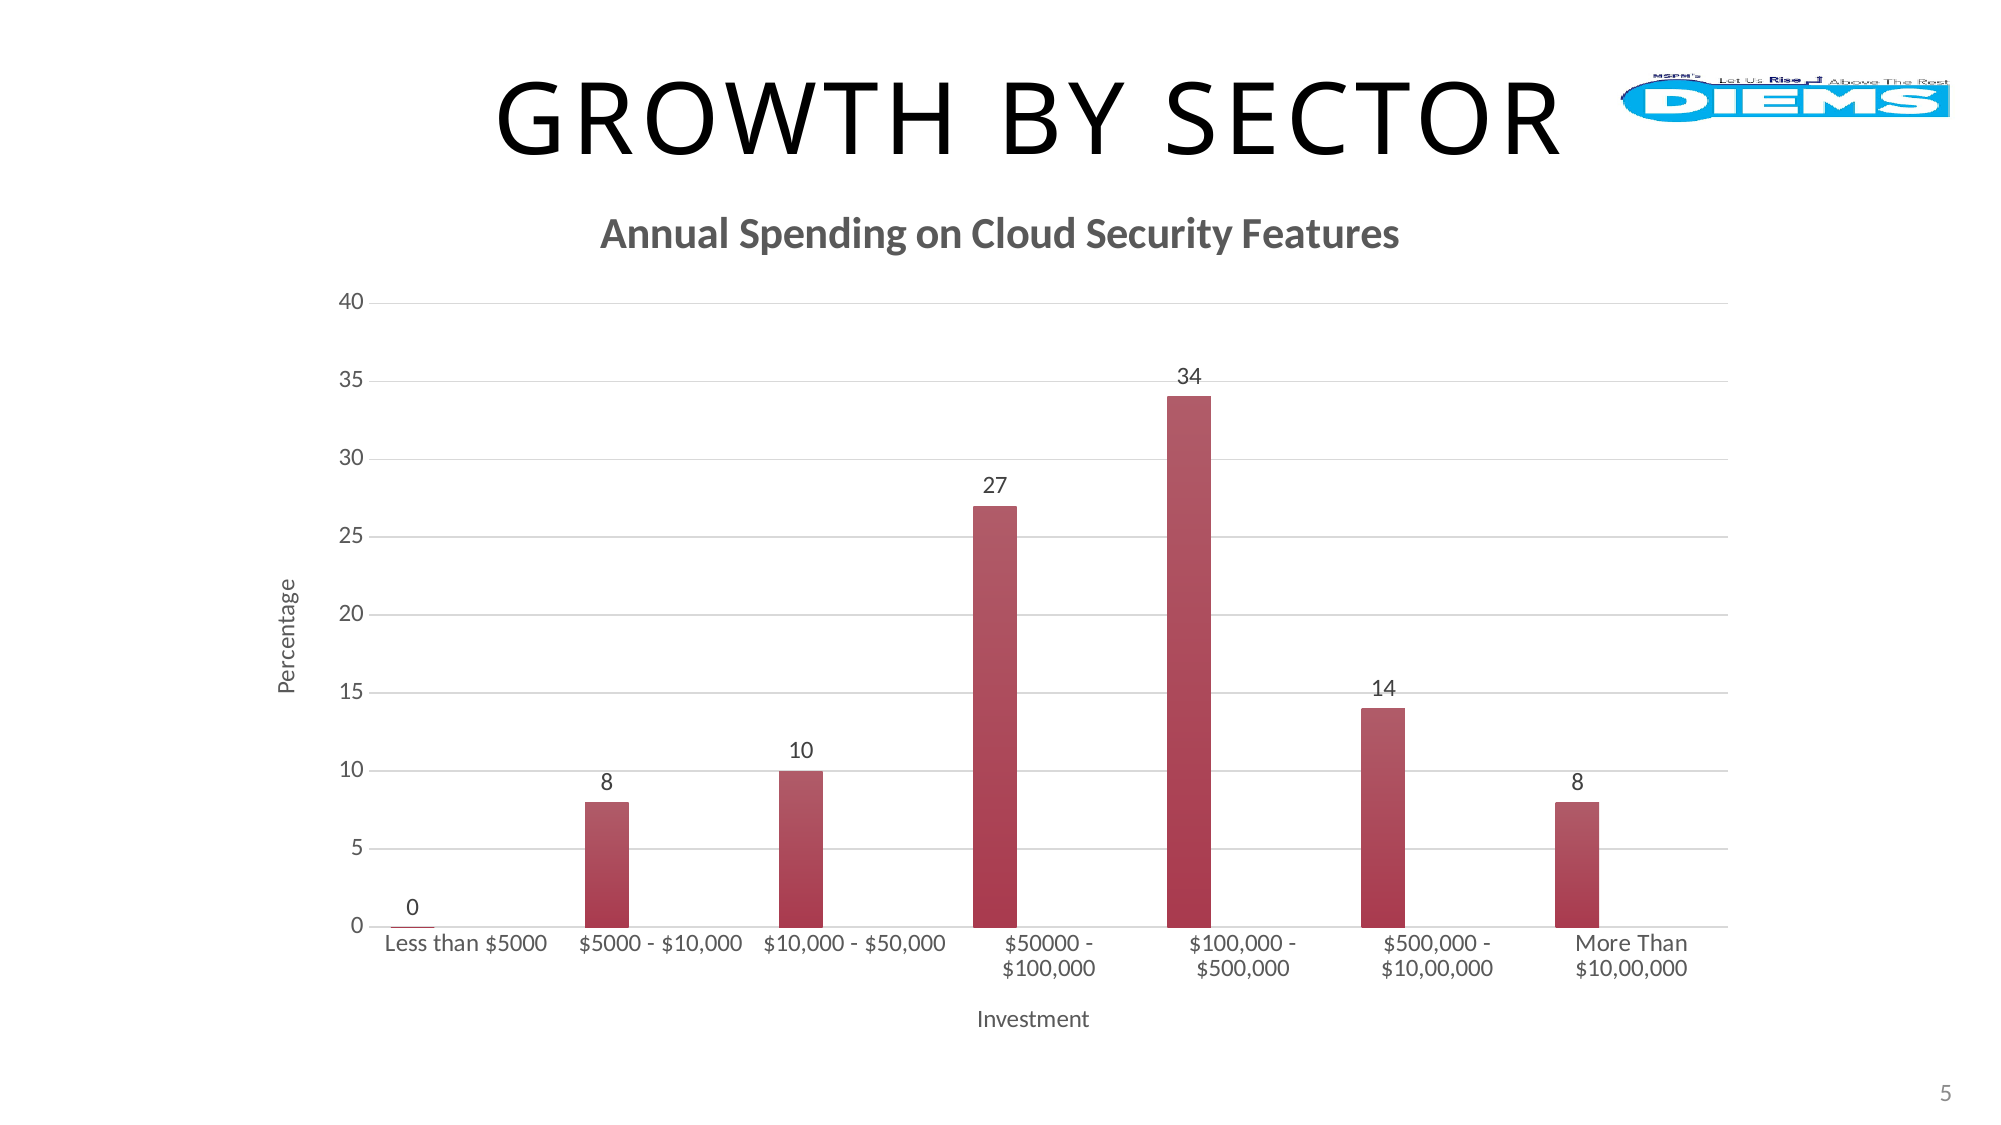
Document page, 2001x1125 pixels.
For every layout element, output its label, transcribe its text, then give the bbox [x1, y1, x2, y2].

title Growth by sector [126, 46, 1931, 182]
slide_number 5 [1894, 1061, 1968, 1121]
chart [241, 176, 1759, 1066]
picture [1611, 28, 1963, 164]
